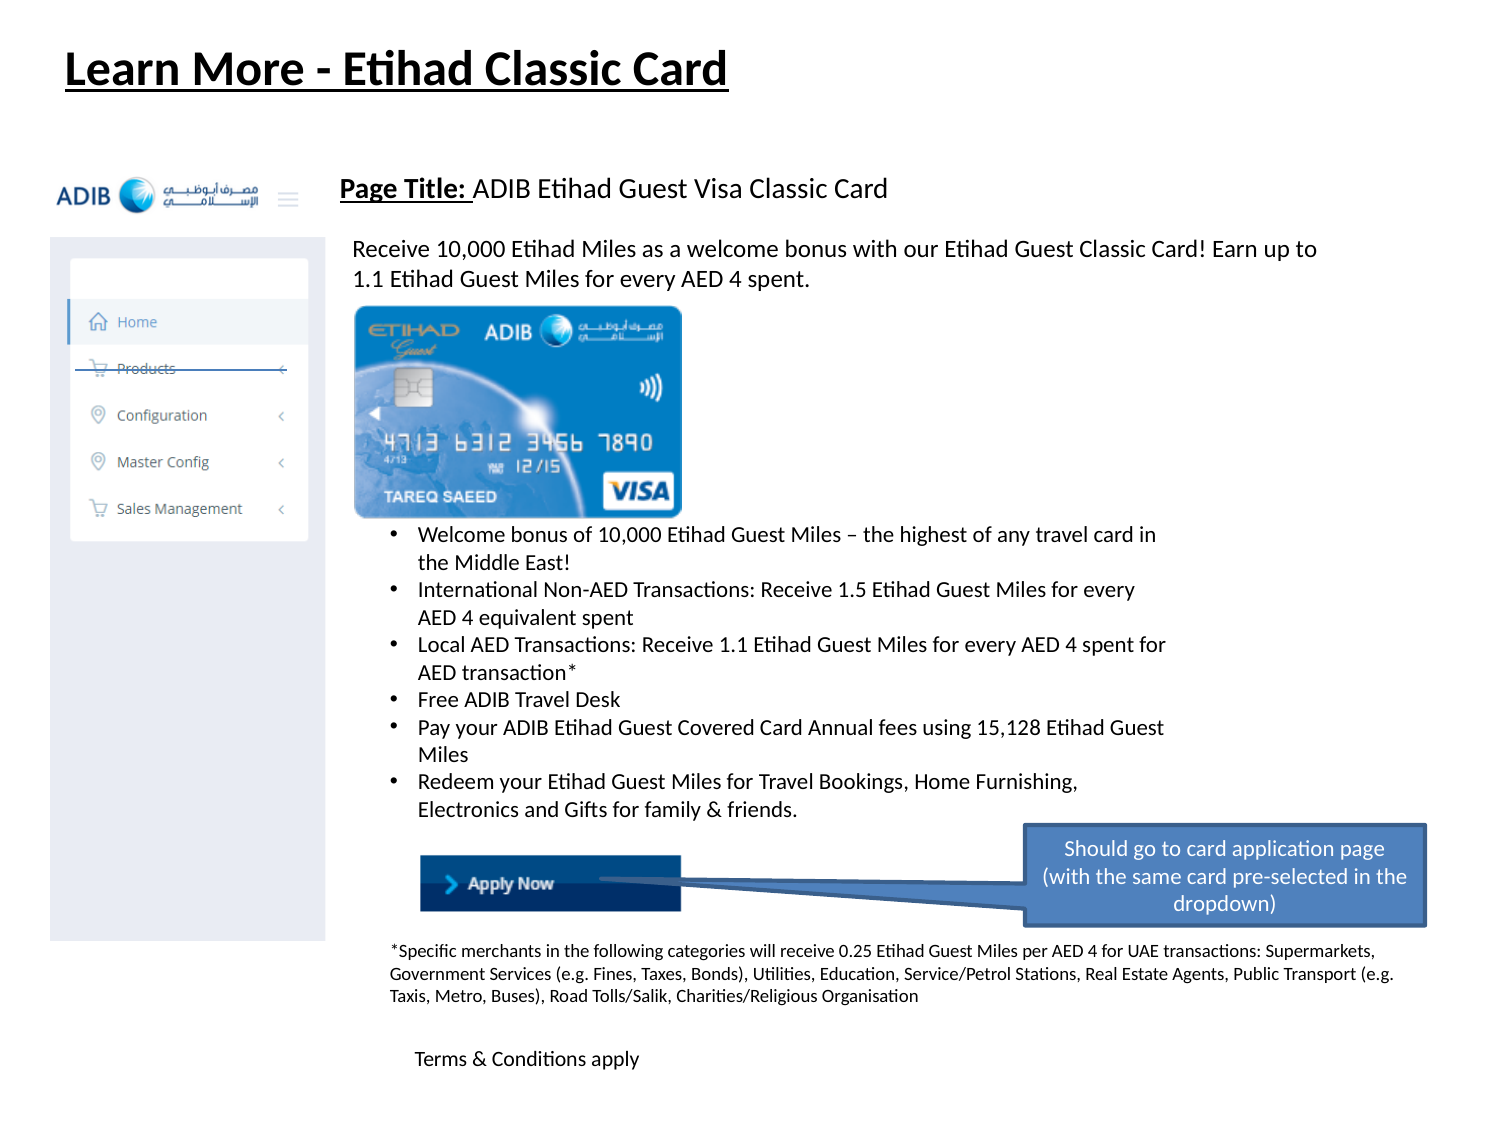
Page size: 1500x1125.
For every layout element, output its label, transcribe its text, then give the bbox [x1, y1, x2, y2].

picture [399, 831, 710, 941]
text_box Welcome bonus of 10,000 Etihad Guest Miles – the highest of any travel card in the Middle East! International Non​​​​-AED Transactions: Receive 1.5 Etihad Guest Miles for every AED 4 equivalent spent Local AED Transactions: Receive 1.1 Etihad Guest Miles for every AED 4 spent for AED transaction* Free ADIB Travel Desk Pay your ADIB Etihad Guest Covered Card Annual fees using 15,128 Etihad Guest Miles Redeem your Etihad Guest Miles for Travel Bookings, Home Furnishing, Electronics and Gifts for family & friends. [374, 512, 1188, 830]
picture [49, 162, 326, 942]
text_box Terms & Conditions apply [399, 1037, 988, 1079]
picture [353, 305, 682, 578]
text_box Learn More - Etihad Classic Card [49, 27, 1250, 103]
text_box *Specific merchants in the following categories will receive 0.25 Etihad Guest Miles per AED 4 for UAE transactions: Supermarkets, Government Services (e.g. Fines, Taxes, Bonds), Utilities, Education, Service/Petrol Stations, Real Estate Agents, Public Transport (e.g. Taxis, Metro, Buses), Road Tolls/Salik, Charities/Religious Organisation [374, 931, 1413, 1014]
text_box Should go to card application page (with the same card pre-selected in the dropdown) [713, 822, 1428, 928]
text_box Page Title: ADIB Etihad Guest Visa Classic Card [326, 162, 1384, 213]
text_box Receive 10,000 Etihad Miles as a welcome bonus with our Etihad Guest Classic Card! Earn up to ​1.1 Etihad Guest Miles for every AED 4 spent.​ [337, 224, 1438, 300]
